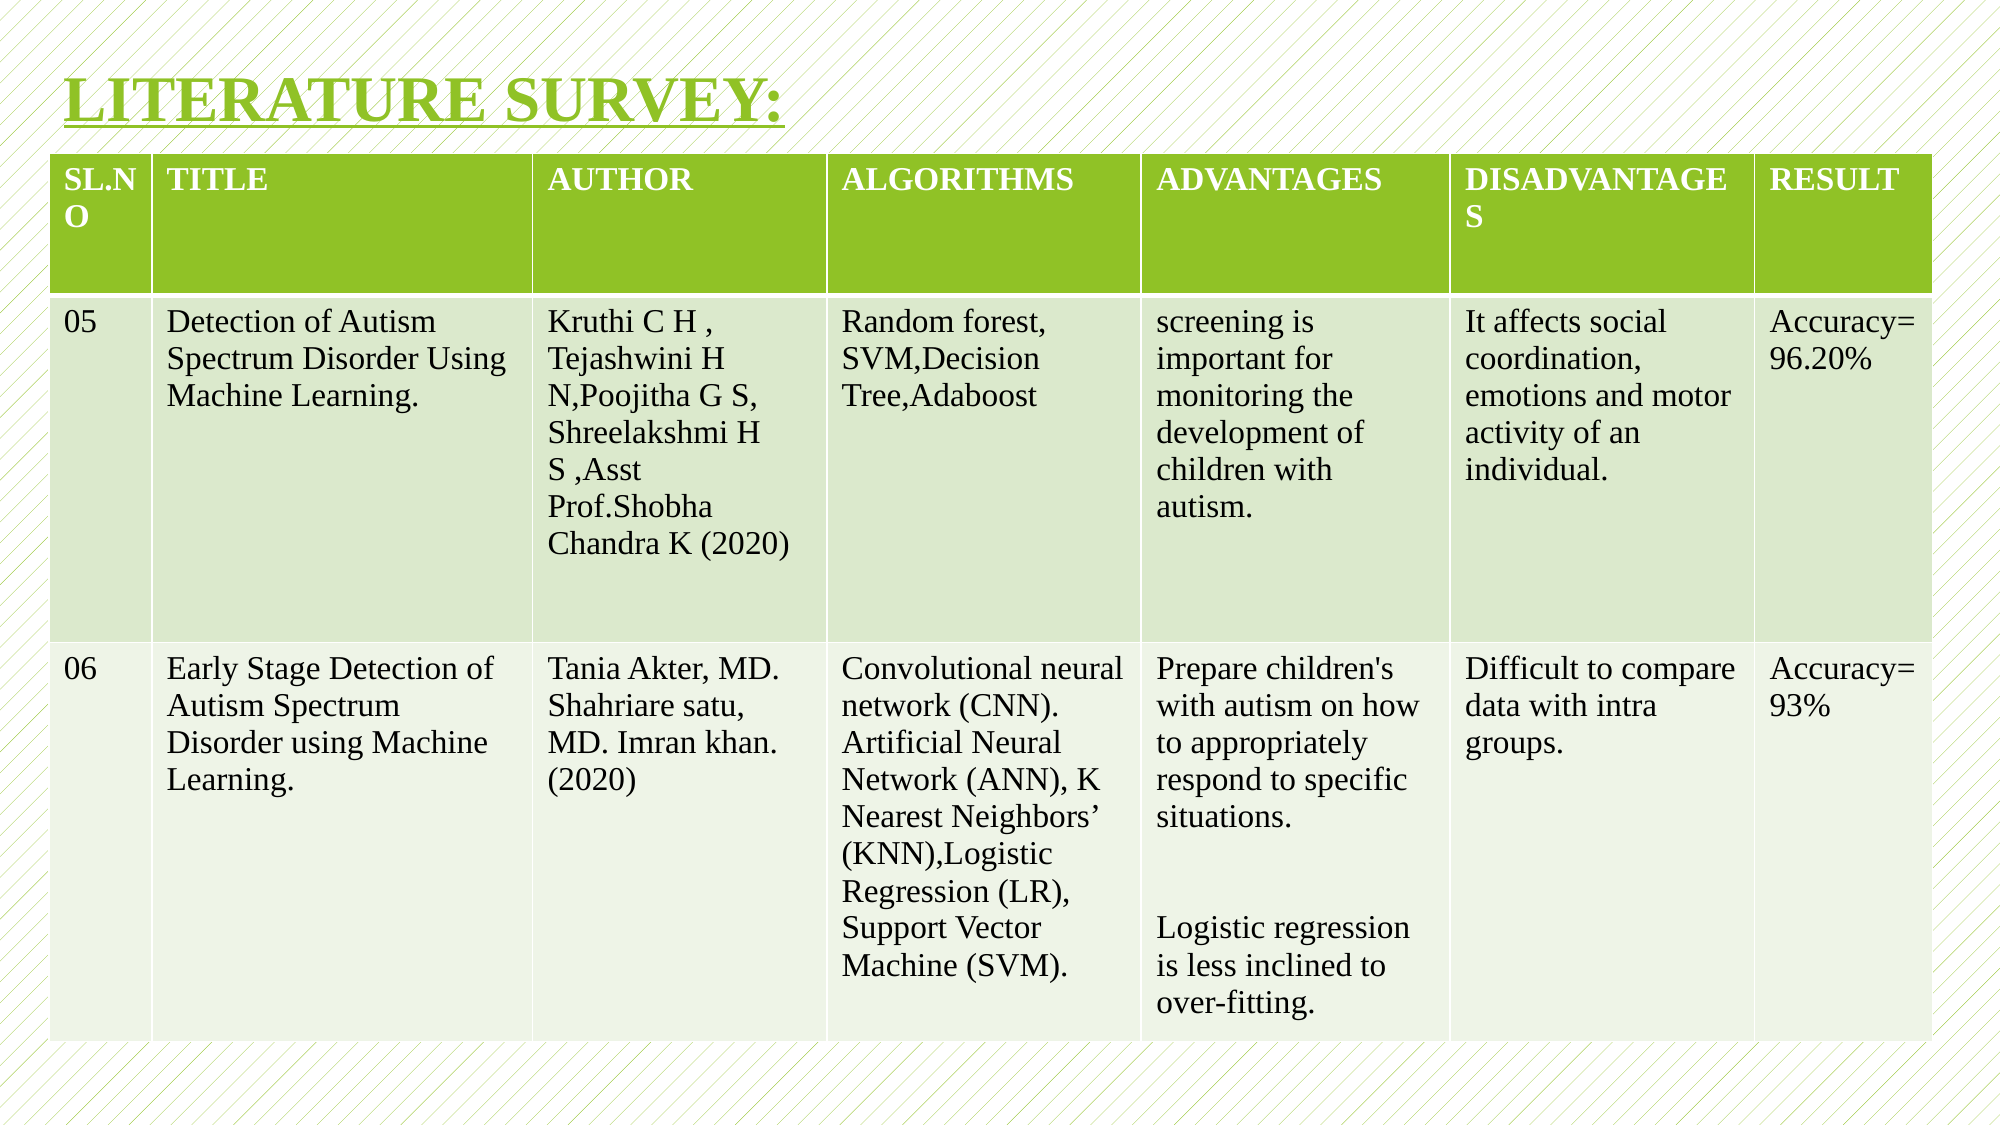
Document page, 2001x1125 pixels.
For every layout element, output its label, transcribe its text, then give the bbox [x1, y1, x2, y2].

table_header TITLE [153, 154, 532, 293]
table_cell Difficult to compare data with intra groups. [1451, 643, 1754, 1041]
table_cell Early Stage Detection of Autism Spectrum Disorder using Machine Learning. [153, 643, 532, 1041]
table_header RESULT [1755, 154, 1932, 293]
table_cell 05 [50, 298, 151, 642]
table_cell screening is important for monitoring the development of children with autism. [1142, 298, 1449, 642]
table_cell Accuracy= 93% [1755, 643, 1932, 1041]
table_cell Random forest, SVM,Decision Tree,Adaboost [828, 298, 1140, 642]
table_cell Convolutional neural network (CNN). Artificial Neural Network (ANN), K Nearest Neighbors’ (KNN),Logistic Regression (LR), Support Vector Machine (SVM). [828, 643, 1140, 1041]
table_header ALGORITHMS [828, 154, 1140, 293]
table_cell 06 [50, 643, 151, 1041]
table_cell Tania Akter, MD. Shahriare satu, MD. Imran khan.(2020) [533, 643, 826, 1041]
table_header ADVANTAGES [1142, 154, 1449, 293]
table_header AUTHOR [533, 154, 826, 293]
table_cell Prepare children's with autism on how to appropriately respond to specific situations. Logistic regression is less inclined to over-fitting. [1142, 643, 1449, 1041]
table_cell Accuracy=96.20% [1755, 298, 1932, 642]
table_header SL.NO [50, 154, 151, 293]
table_header DISADVANTAGES [1451, 154, 1754, 293]
table_cell It affects social coordination, emotions and motor activity of an individual. [1451, 298, 1754, 642]
table_cell Detection of Autism Spectrum Disorder Using Machine Learning. [153, 298, 532, 642]
title LITERATURE SURVEY: [48, 48, 1032, 153]
table_cell Kruthi C H , Tejashwini H N,Poojitha G S, Shreelakshmi H S ,Asst Prof.Shobha Chandra K (2020) [533, 298, 826, 642]
